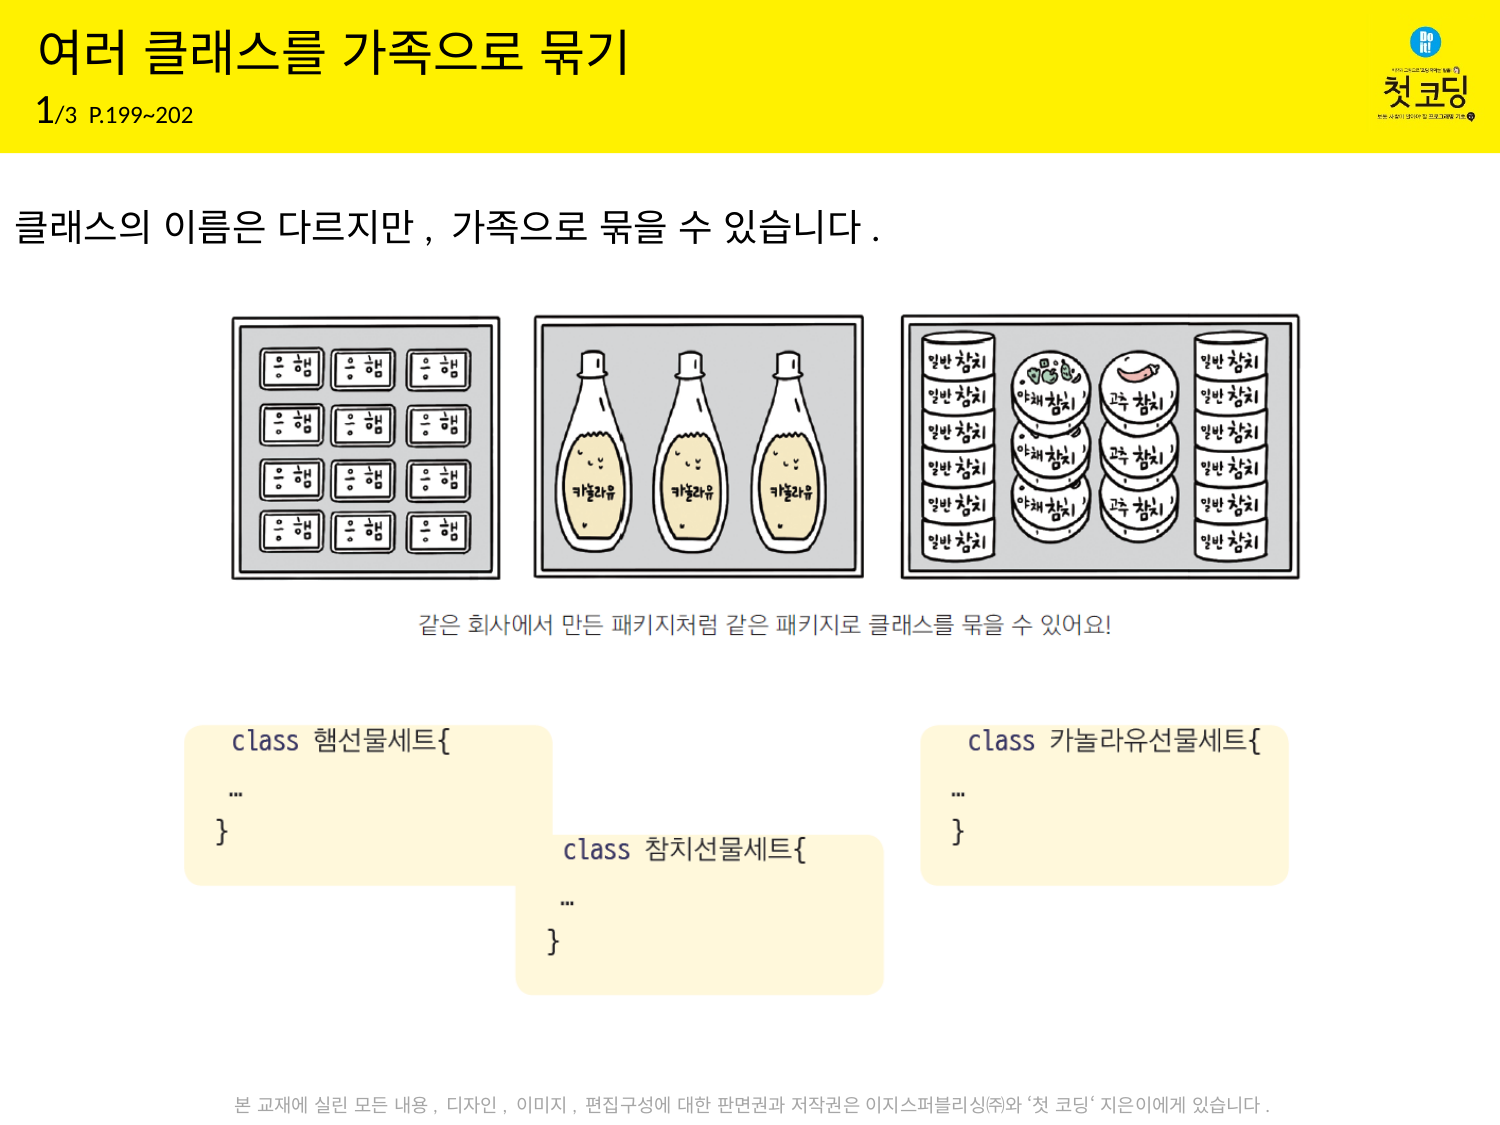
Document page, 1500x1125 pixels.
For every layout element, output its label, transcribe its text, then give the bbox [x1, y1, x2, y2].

picture [1366, 14, 1485, 132]
text_box 클래스의 이름은 다르지만, 가족으로 묶을 수 있습니다. [0, 197, 1367, 257]
picture [174, 257, 1326, 665]
text_box 본 교재에 실린 모든 내용, 디자인, 이미지, 편집구성에 대한 판면권과 저작권은 이지스퍼블리싱㈜와 ‘첫 코딩‘ 지은이에게 있습니다. [220, 1086, 1290, 1124]
text_box 여러 클래스를 가족으로 묶기 1/3 P.199~202 [0, 0, 1500, 154]
picture [163, 695, 1337, 1011]
